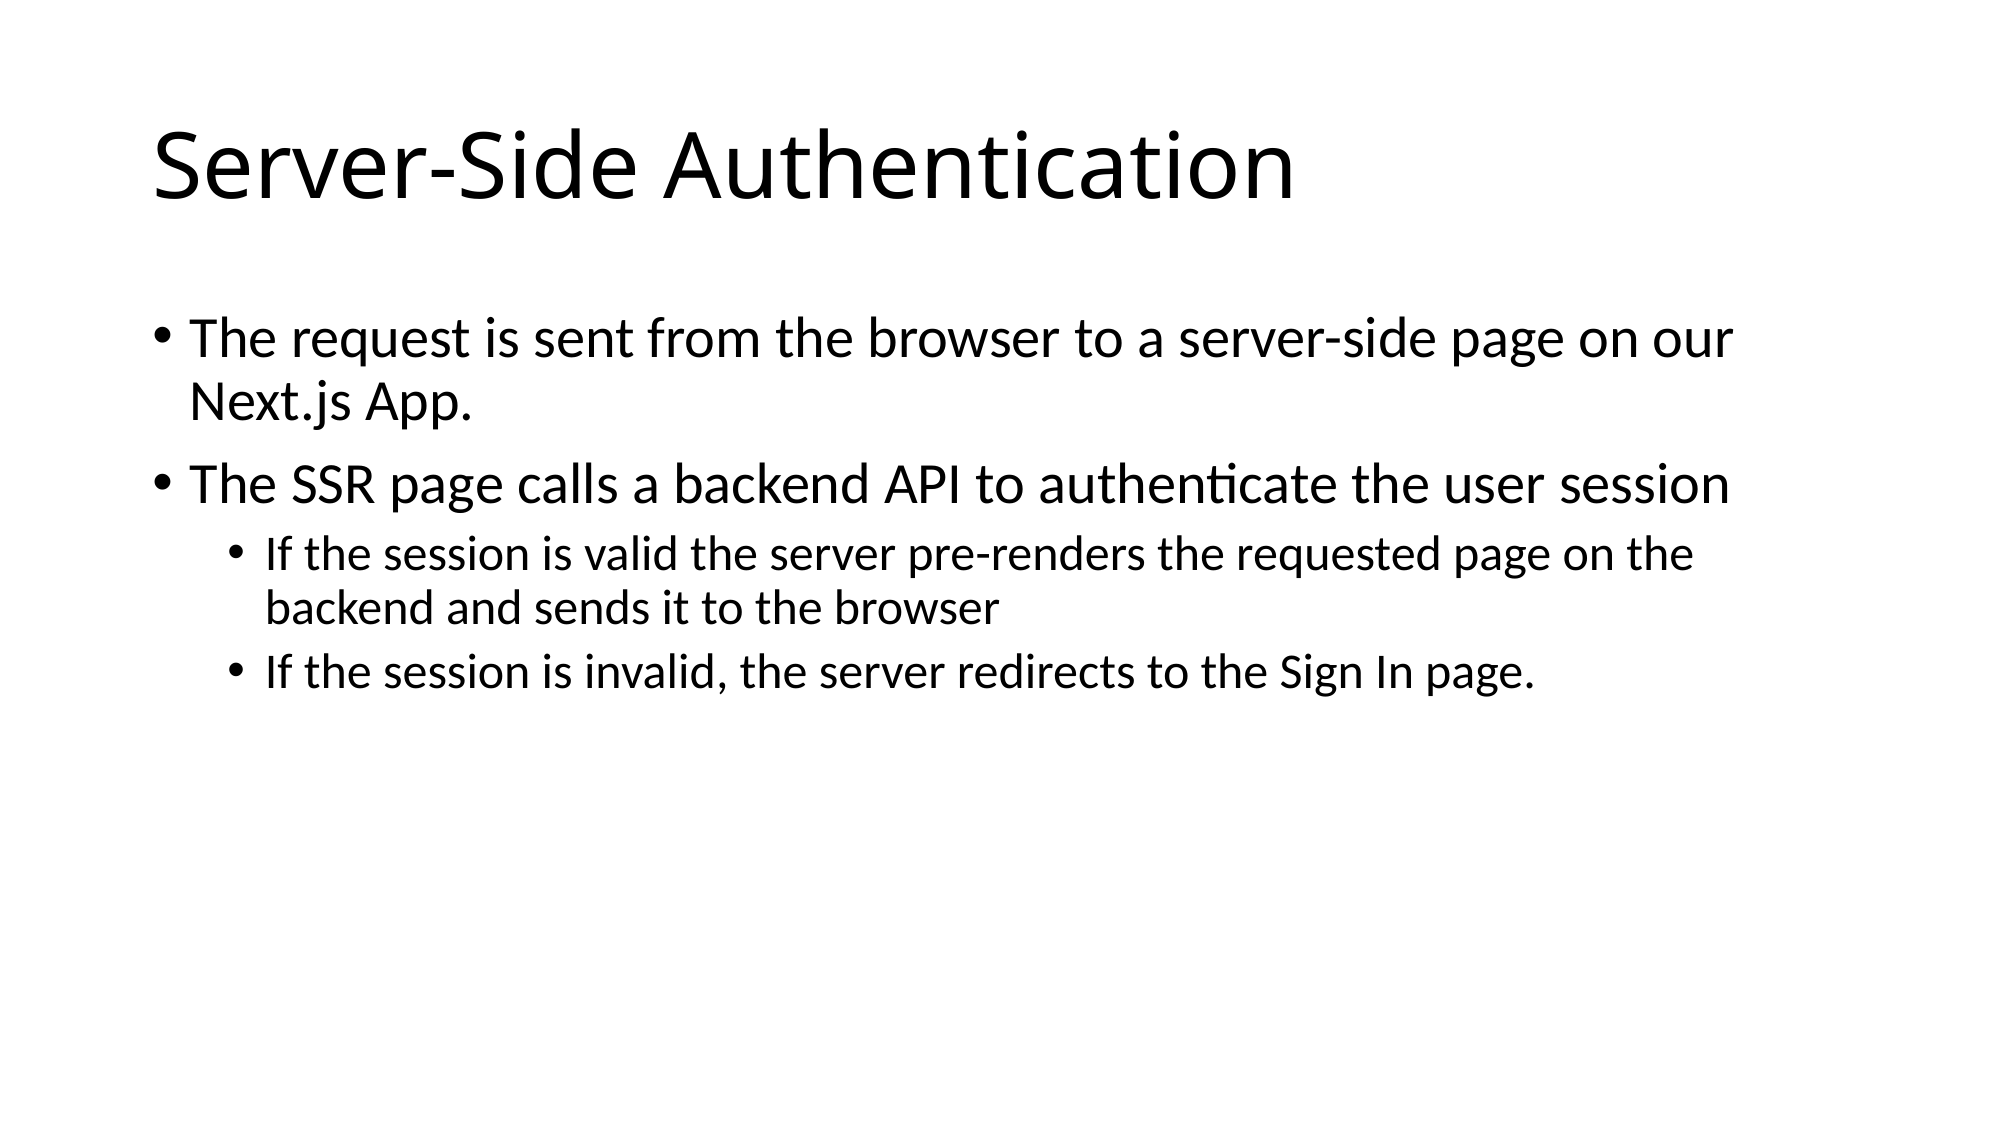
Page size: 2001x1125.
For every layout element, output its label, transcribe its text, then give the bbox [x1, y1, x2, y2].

list The request is sent from the browser to a server-side page on our Next.js App. The SSR page calls a backend API to authenticate the user session If the session is valid the server pre-renders the requested page on the backend and sends it to the browser If the session is invalid, the server redirects to the Sign In page. [137, 299, 1863, 1014]
title Server-Side Authentication [137, 59, 1863, 278]
